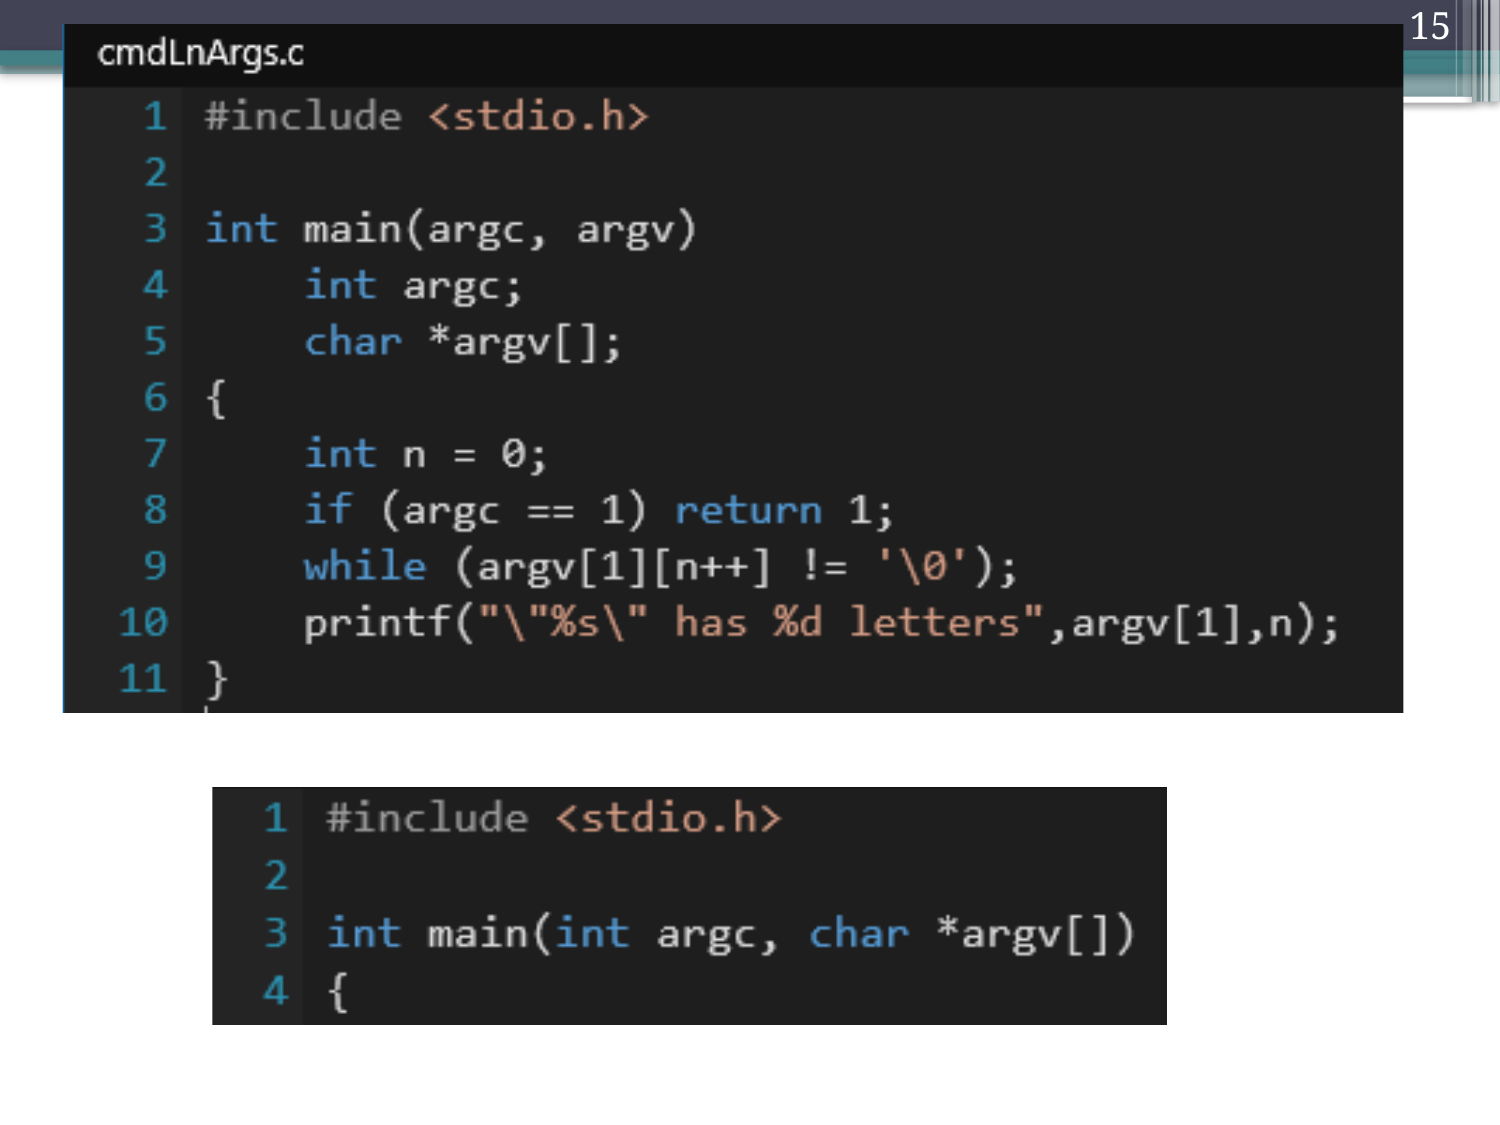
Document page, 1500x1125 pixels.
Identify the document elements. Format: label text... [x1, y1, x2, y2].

slide_number 15 [1341, 0, 1466, 61]
picture [212, 787, 1168, 1026]
picture [62, 24, 1404, 713]
